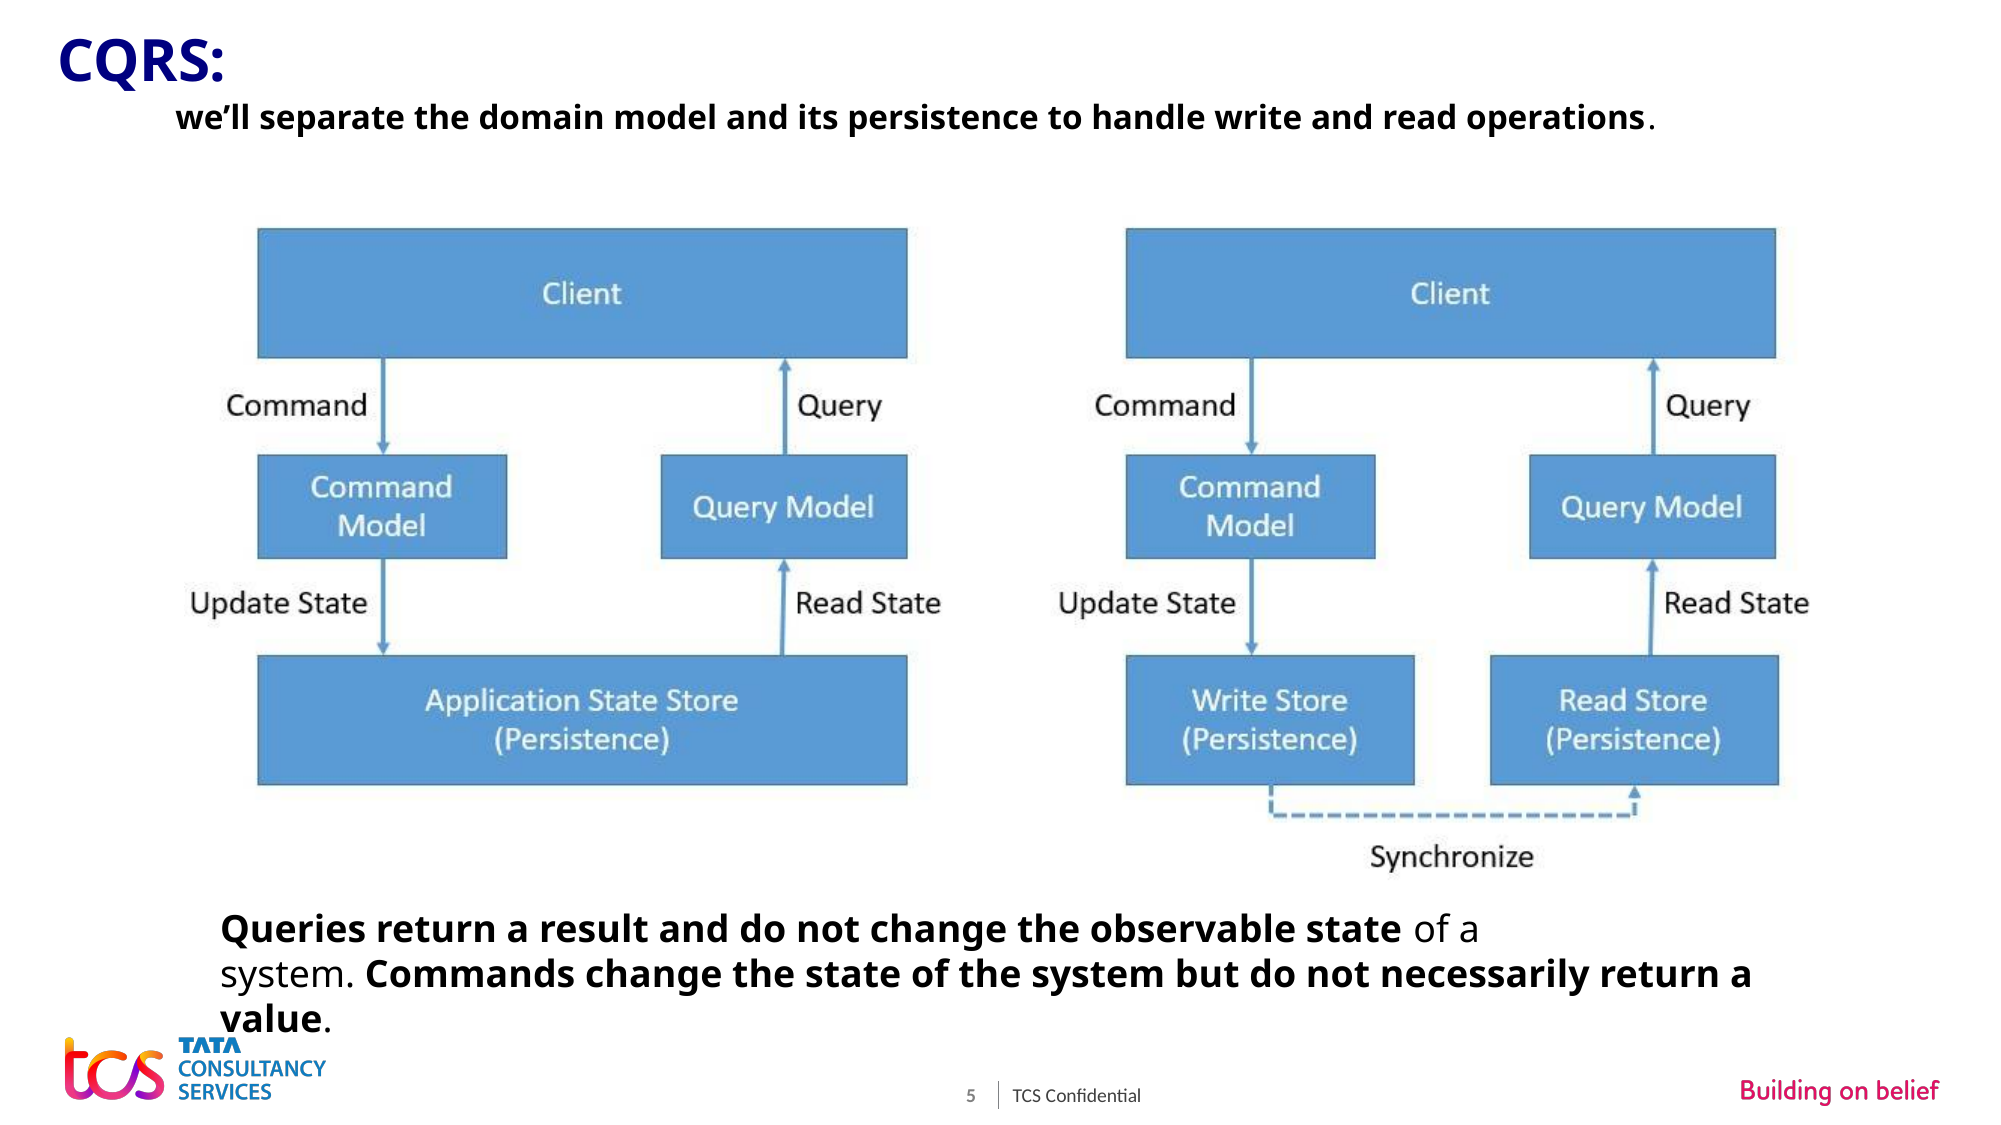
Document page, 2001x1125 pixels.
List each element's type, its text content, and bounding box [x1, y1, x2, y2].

footer TCS Confidential [1002, 1081, 1413, 1109]
text_box we’ll separate the domain model and its persistence to handle write and read operations. [205, 42, 1627, 190]
picture [184, 204, 1820, 883]
picture [64, 1036, 326, 1102]
title CQRS: [42, 23, 1768, 145]
picture [1741, 1079, 1940, 1106]
text_box Queries return a result and do not change the observable state of a system. Commands change the state of the system but do not necessarily return a value. [205, 897, 1854, 1048]
